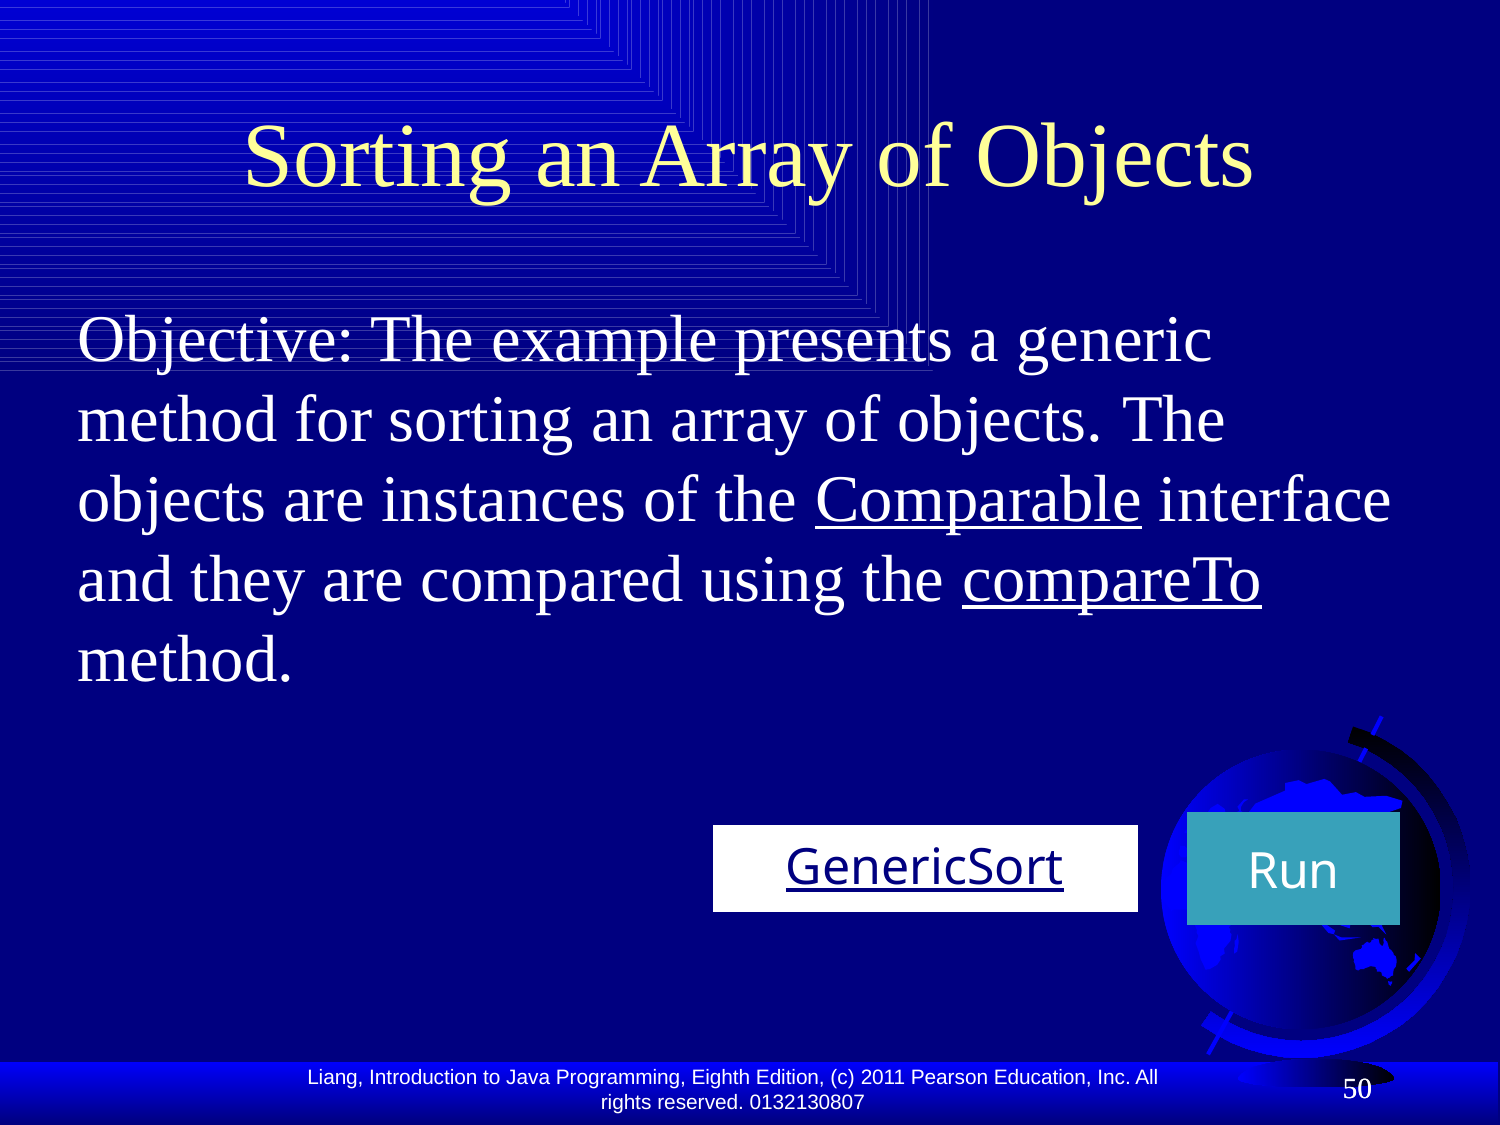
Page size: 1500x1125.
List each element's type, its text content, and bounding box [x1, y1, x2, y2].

list Objective: The example presents a generic method for sorting an array of objects. The objects are instances of the Comparable interface and they are compared using the compareTo method. [62, 287, 1438, 738]
title Sorting an Array of Objects [49, 62, 1451, 238]
text_box GenericSort [712, 824, 1138, 913]
text_box 50 [1074, 1049, 1388, 1125]
text_box Run [1187, 812, 1400, 925]
